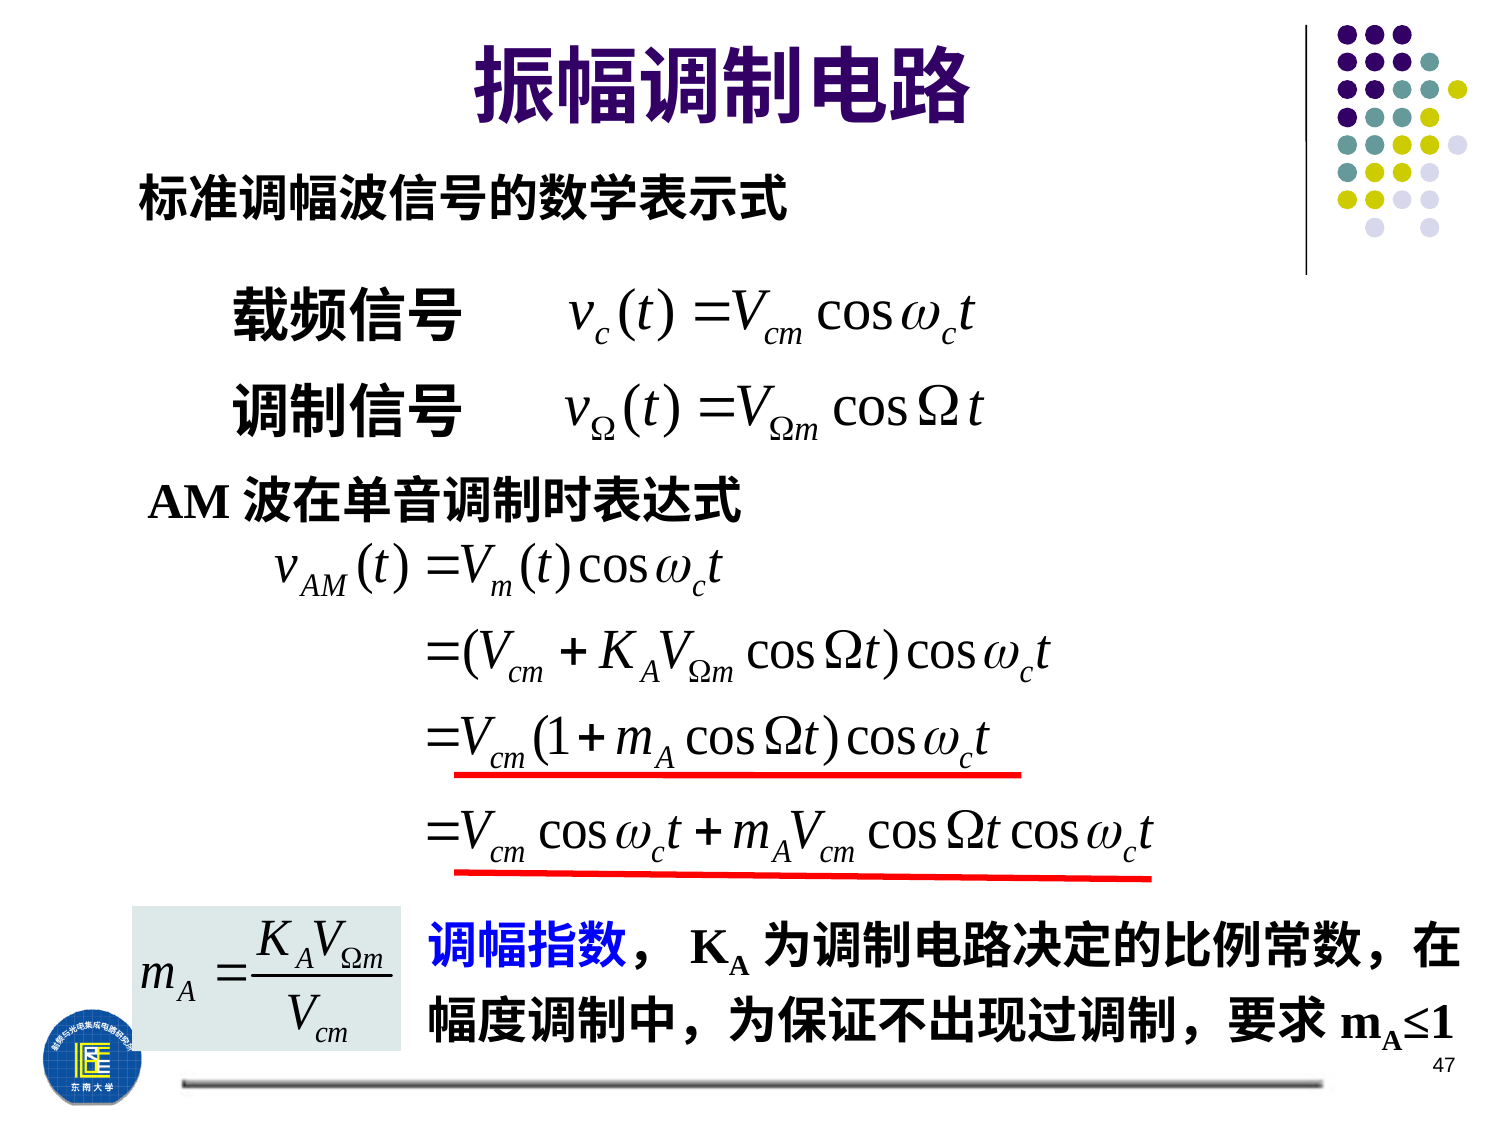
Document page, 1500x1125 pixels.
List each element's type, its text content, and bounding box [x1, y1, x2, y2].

list AM波在单音调制时表达式 [132, 461, 1188, 562]
title 振幅调制电路 [403, 33, 1042, 141]
picture [171, 1058, 1120, 1111]
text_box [131, 905, 402, 1051]
picture [34, 999, 148, 1113]
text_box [556, 365, 994, 452]
text_box 调幅指数，KA为调制电路决定的比例常数，在幅度调制中，为保证不出现过调制，要求mA≤1 [413, 899, 1500, 1064]
text_box 载频信号 调制信号 [217, 270, 559, 452]
text_box 标准调幅波信号的数学表示式 [123, 159, 1187, 235]
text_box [560, 270, 987, 356]
slide_number 47 [1120, 1064, 1471, 1120]
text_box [253, 525, 1164, 872]
